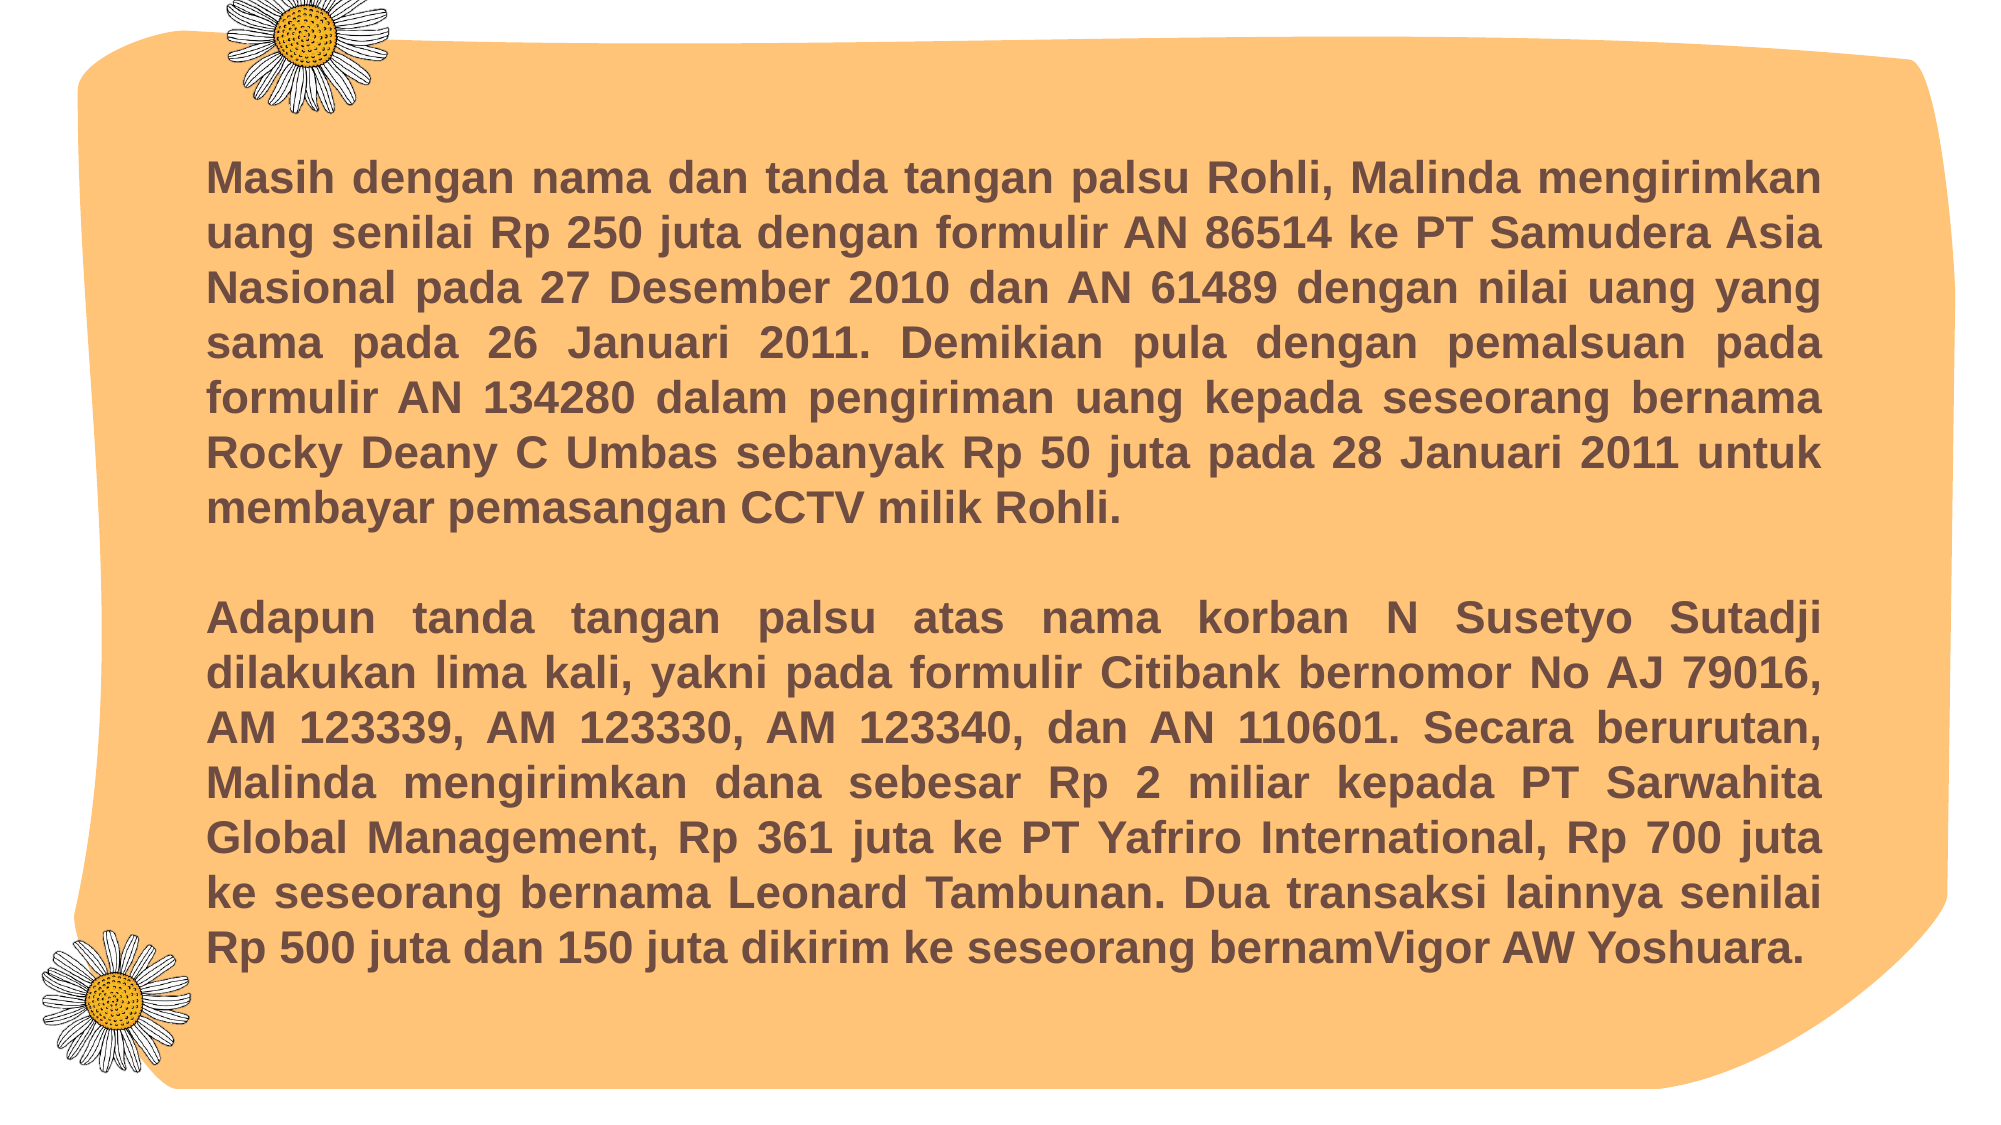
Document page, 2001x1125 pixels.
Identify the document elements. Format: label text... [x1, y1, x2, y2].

text_box [412, 36, 1956, 1010]
text_box [75, 30, 202, 910]
picture [207, 0, 408, 139]
picture [24, 911, 208, 1095]
text_box Masih dengan nama dan tanda tangan palsu Rohli, Malinda mengirimkan uang senilai Rp 250 juta dengan formulir AN 86514 ke PT Samudera Asia Nasional pada 27 Desember 2010 dan AN 61489 dengan nilai uang yang sama pada 26 Januari 2011. Demikian pula dengan pemalsuan pada formulir AN 134280 dalam pengiriman uang kepada seseorang bernama Rocky Deany C Umbas sebanyak Rp 50 juta pada 28 Januari 2011 untuk membayar pemasangan CCTV milik Rohli. Adapun tanda tangan palsu atas nama korban N Susetyo Sutadji dilakukan lima kali, yakni pada formulir Citibank bernomor No AJ 79016, AM 123339, AM 123330, AM 123340, dan AN 110601. Secara berurutan, Malinda mengirimkan dana sebesar Rp 2 miliar kepada PT Sarwahita Global Management, Rp 361 juta ke PT Yafriro International, Rp 700 juta ke seseorang bernama Leonard Tambunan. Dua transaksi lainnya senilai Rp 500 juta dan 150 juta dikirim ke seseorang bernamVigor AW Yoshuara. [190, 140, 1839, 1125]
